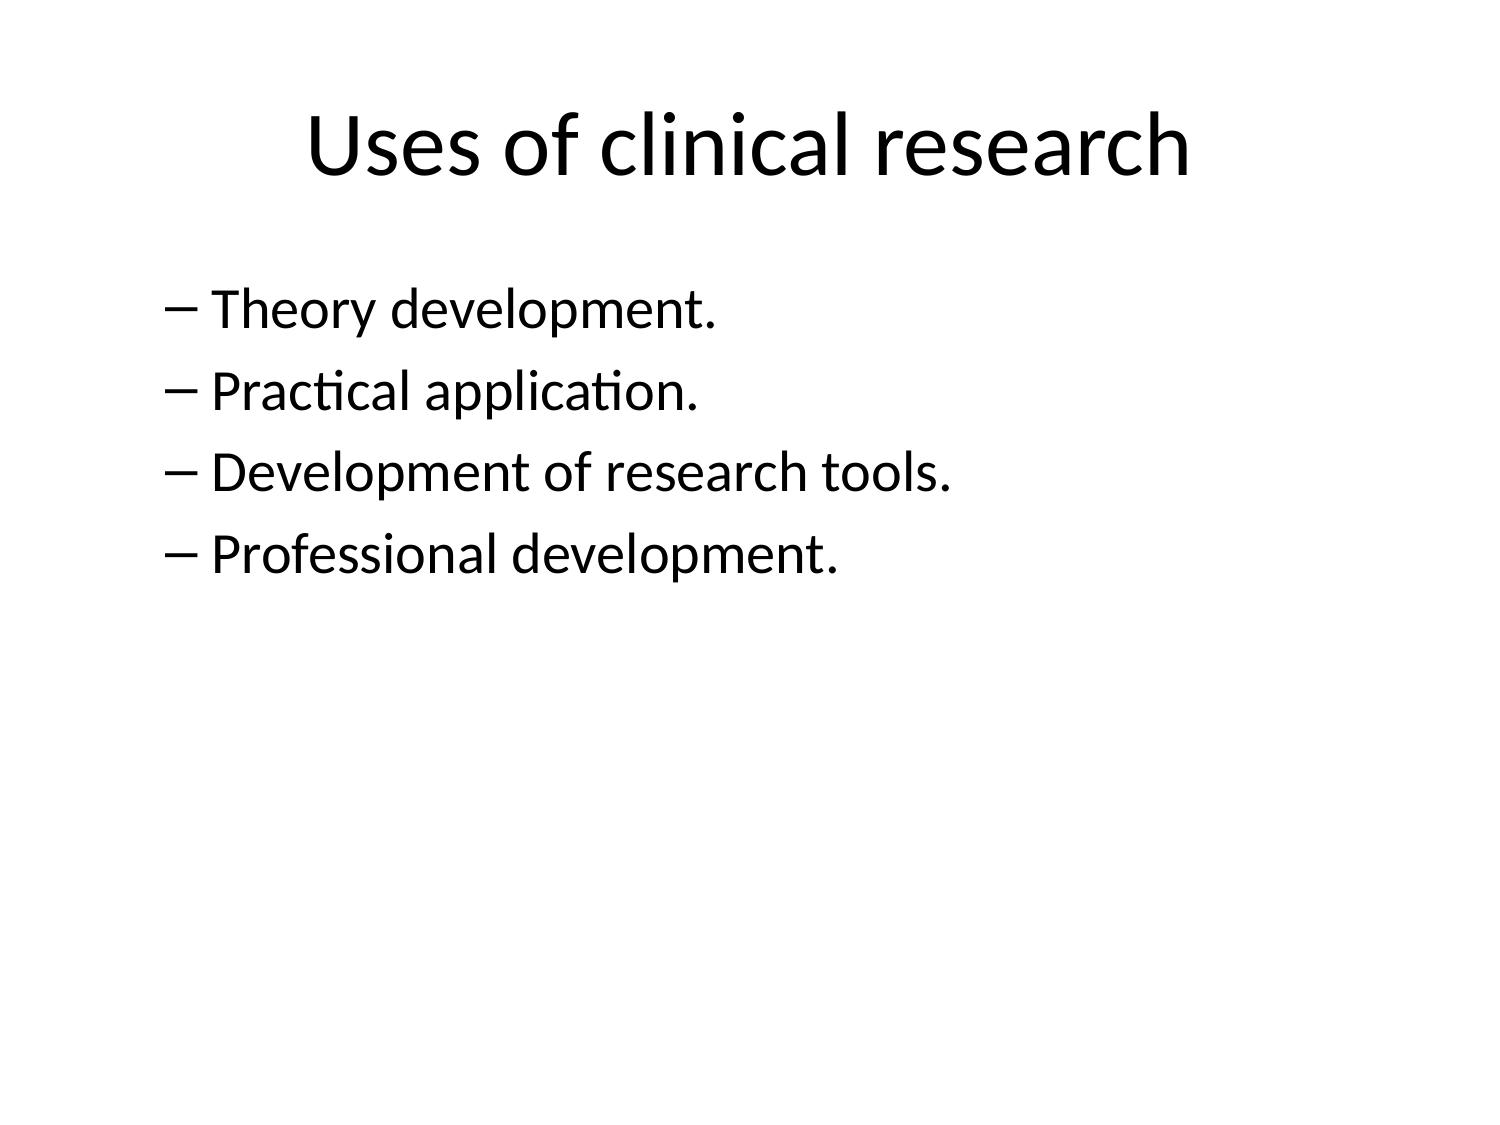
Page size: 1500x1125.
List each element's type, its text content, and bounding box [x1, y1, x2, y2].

list Theory development. Practical application. Development of research tools. Professional development. [75, 262, 1425, 1005]
title Uses of clinical research [75, 45, 1425, 233]
